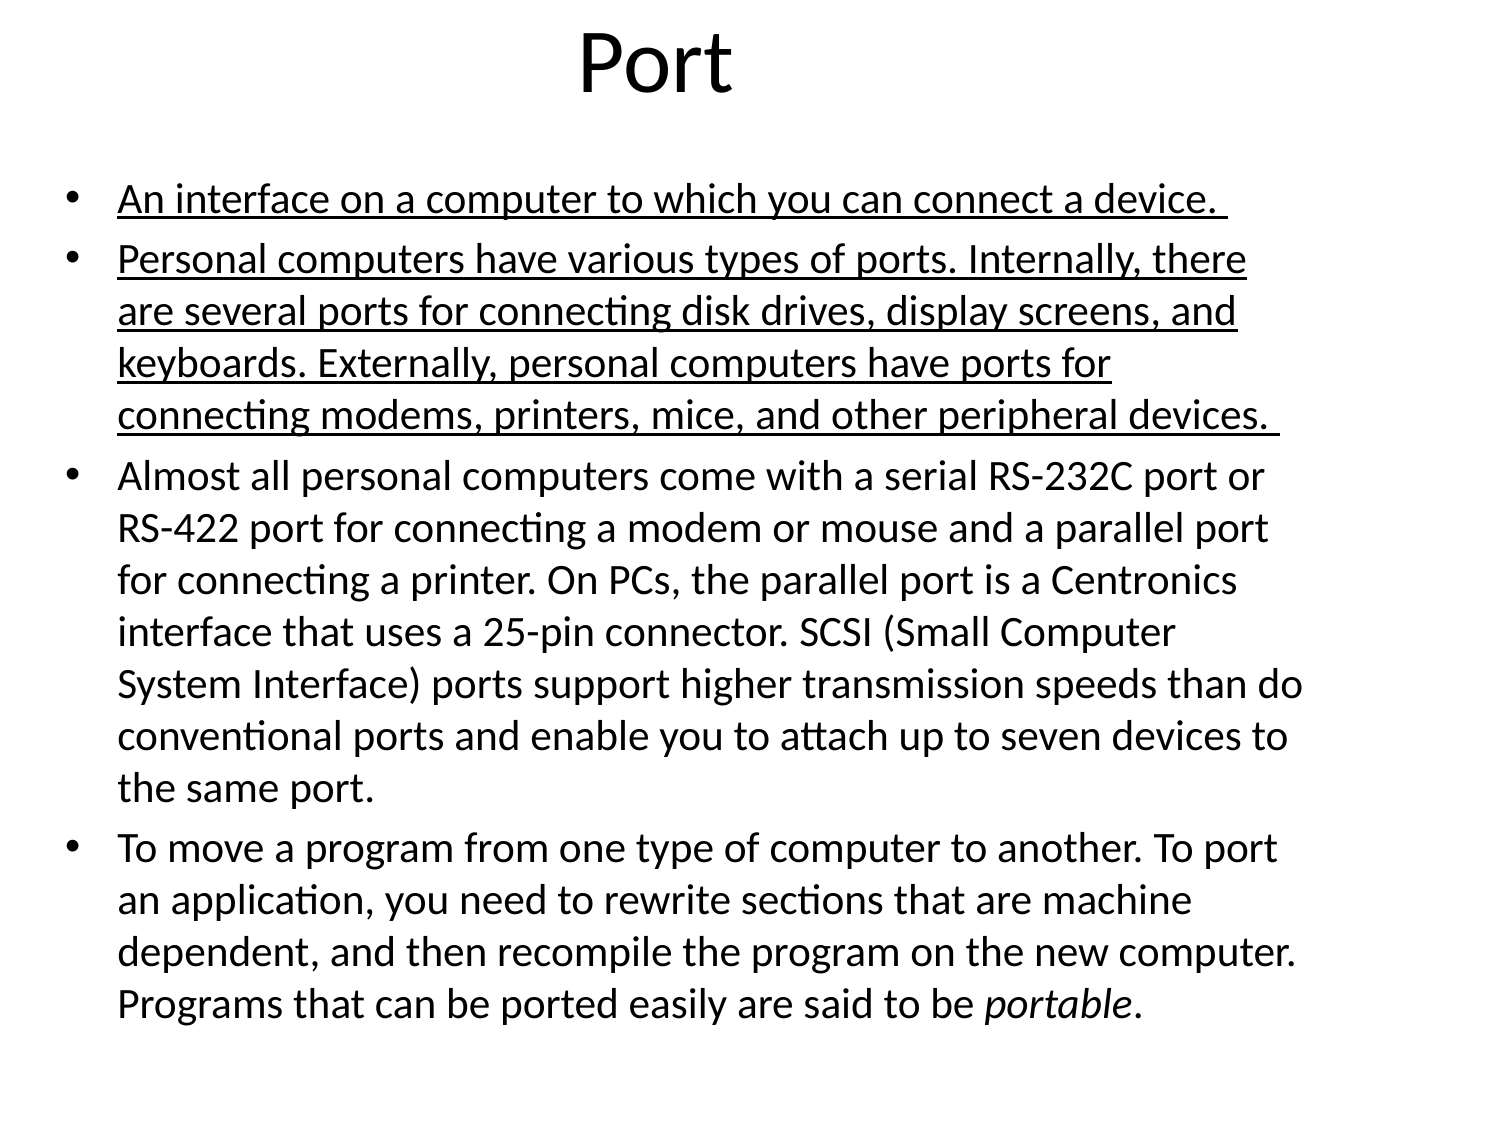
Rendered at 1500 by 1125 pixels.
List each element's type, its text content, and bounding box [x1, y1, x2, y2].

list An interface on a computer to which you can connect a device. Personal computers have various types of ports. Internally, there are several ports for connecting disk drives, display screens, and keyboards. Externally, personal computers have ports for connecting modems, printers, mice, and other peripheral devices. Almost all personal computers come with a serial RS-232C port or RS-422 port for connecting a modem or mouse and a parallel port for connecting a printer. On PCs, the parallel port is a Centronics interface that uses a 25-pin connector. SCSI (Small Computer System Interface) ports support higher transmission speeds than do conventional ports and enable you to attach up to seven devices to the same port. To move a program from one type of computer to another. To port an application, you need to rewrite sections that are machine dependent, and then recompile the program on the new computer. Programs that can be ported easily are said to be portable. [50, 162, 1325, 1088]
title Port [62, 0, 1250, 150]
